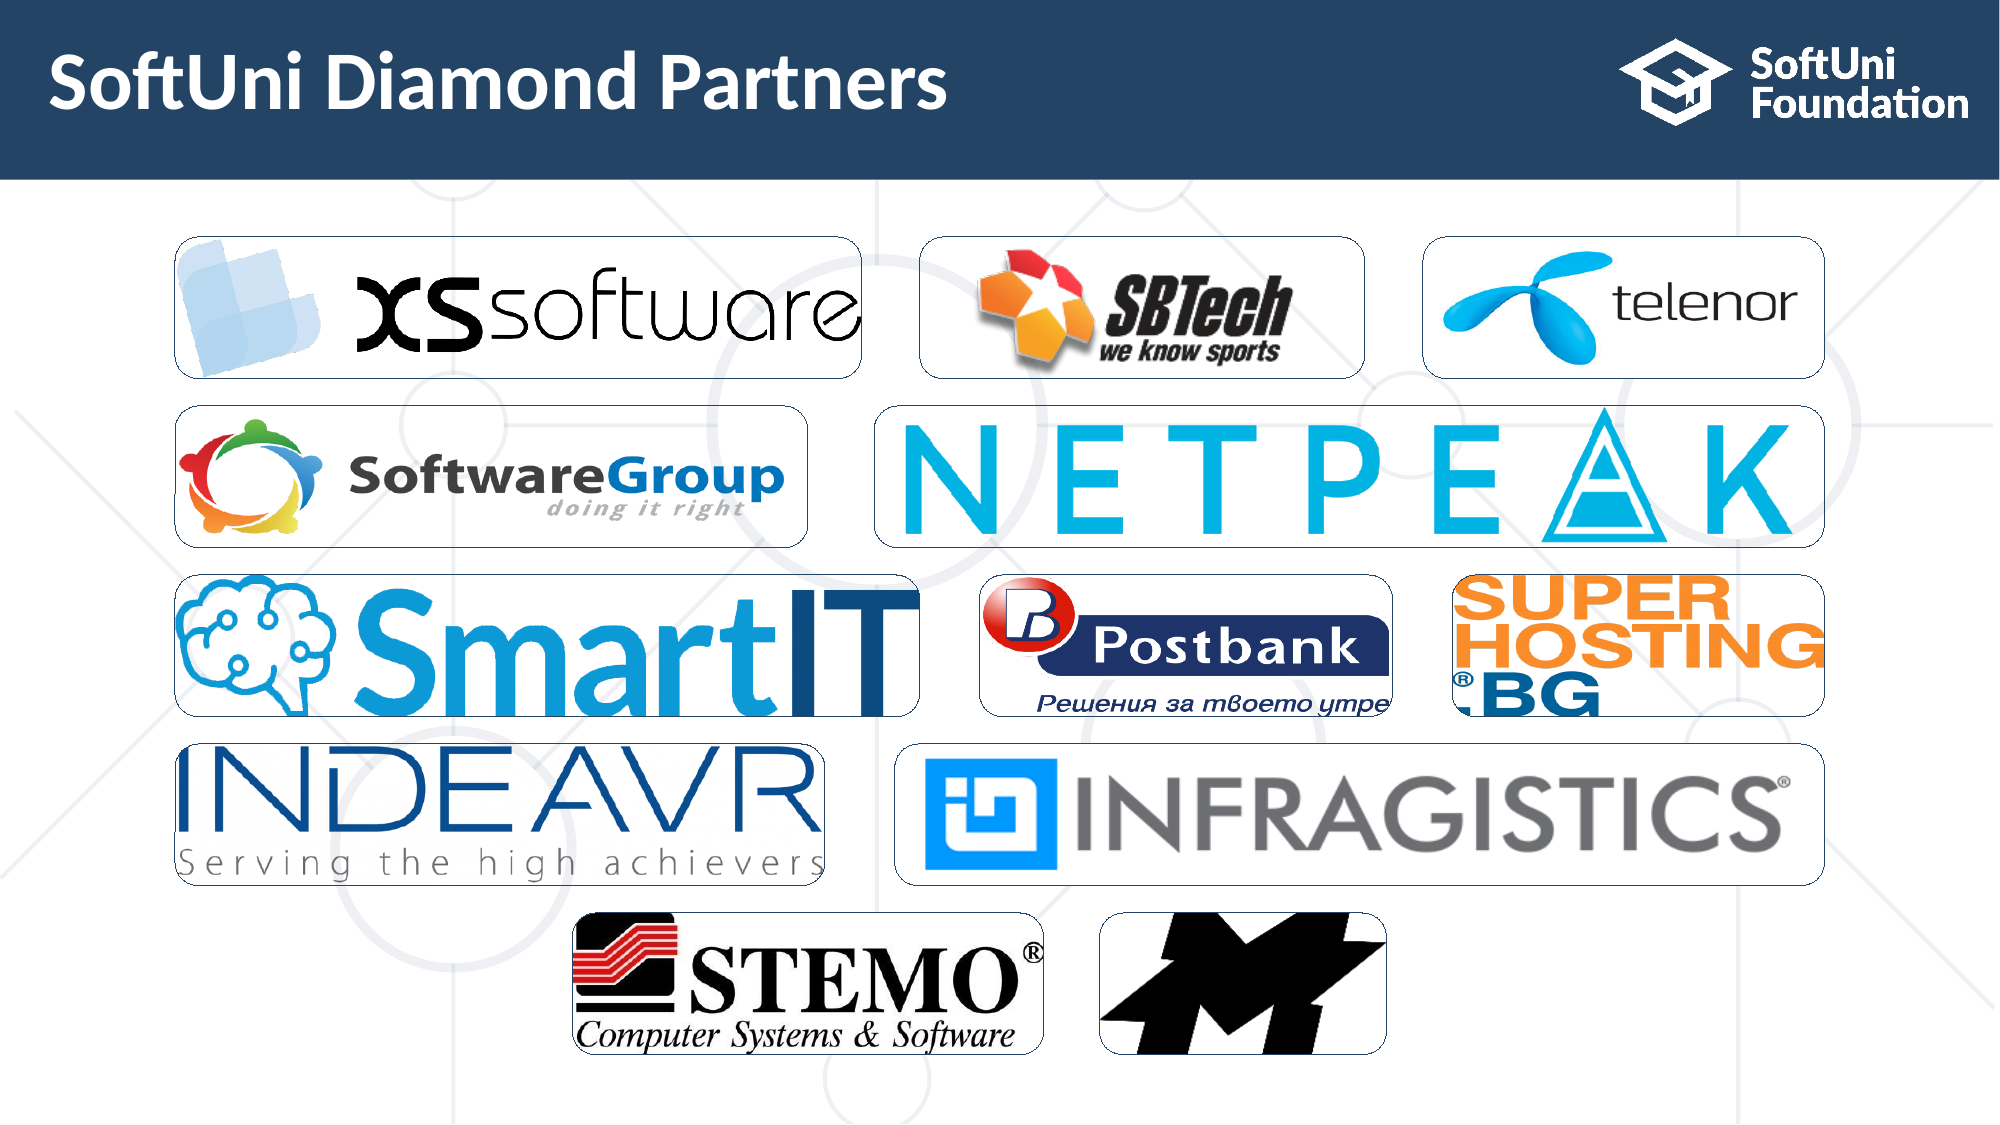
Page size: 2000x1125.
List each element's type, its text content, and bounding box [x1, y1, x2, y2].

picture [174, 405, 809, 548]
title SoftUni Diamond Partners [31, 16, 1591, 162]
picture [595, 678, 625, 702]
picture [1618, 38, 1968, 126]
picture [263, 574, 920, 717]
picture [174, 743, 826, 886]
picture [1451, 574, 1825, 717]
picture [572, 912, 1044, 1055]
picture [611, 706, 633, 717]
picture [466, 642, 495, 717]
picture [1422, 236, 1825, 379]
picture [1099, 912, 1387, 1055]
picture [295, 647, 305, 656]
picture [264, 614, 273, 625]
picture [516, 642, 545, 717]
picture [979, 574, 1393, 717]
picture [233, 661, 243, 670]
picture [919, 236, 1365, 379]
picture [223, 615, 232, 625]
picture [174, 574, 287, 717]
picture [174, 236, 862, 379]
picture [184, 585, 329, 710]
picture [894, 743, 1825, 886]
picture [873, 405, 1825, 548]
